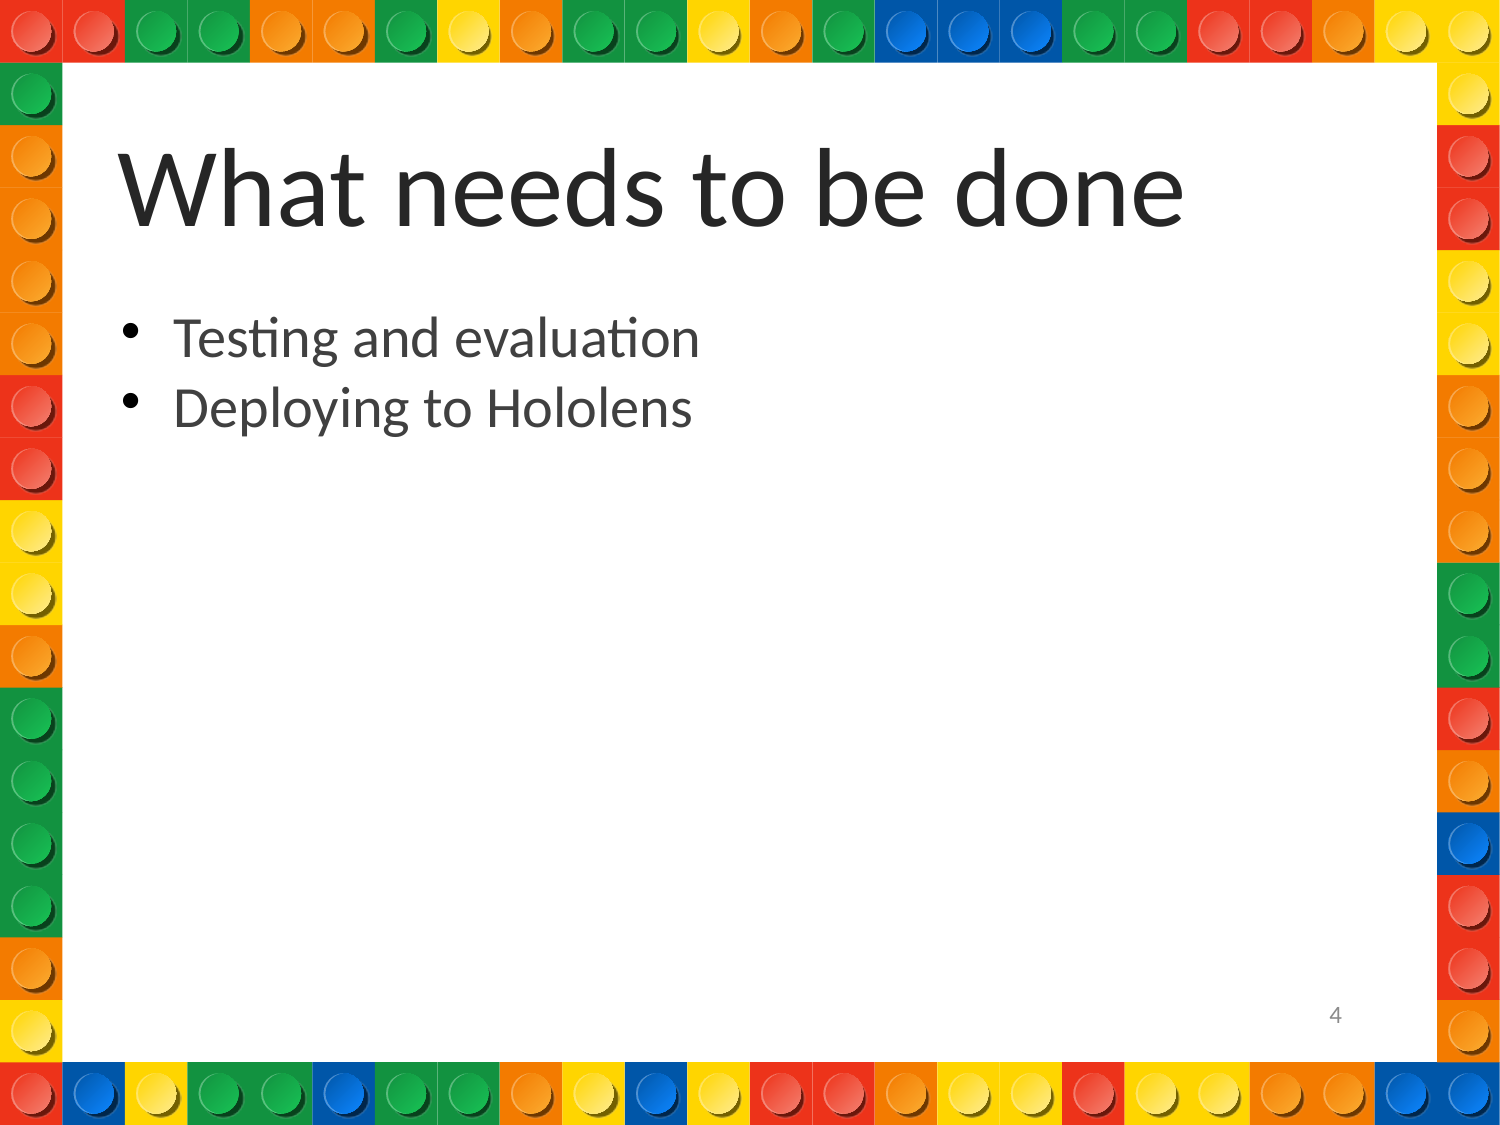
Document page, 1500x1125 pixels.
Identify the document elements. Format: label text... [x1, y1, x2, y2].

text_box Testing and evaluation Deploying to Hololens [103, 299, 1397, 949]
text_box 1 [1019, 983, 1357, 1044]
text_box What needs to be done [103, 86, 1397, 278]
